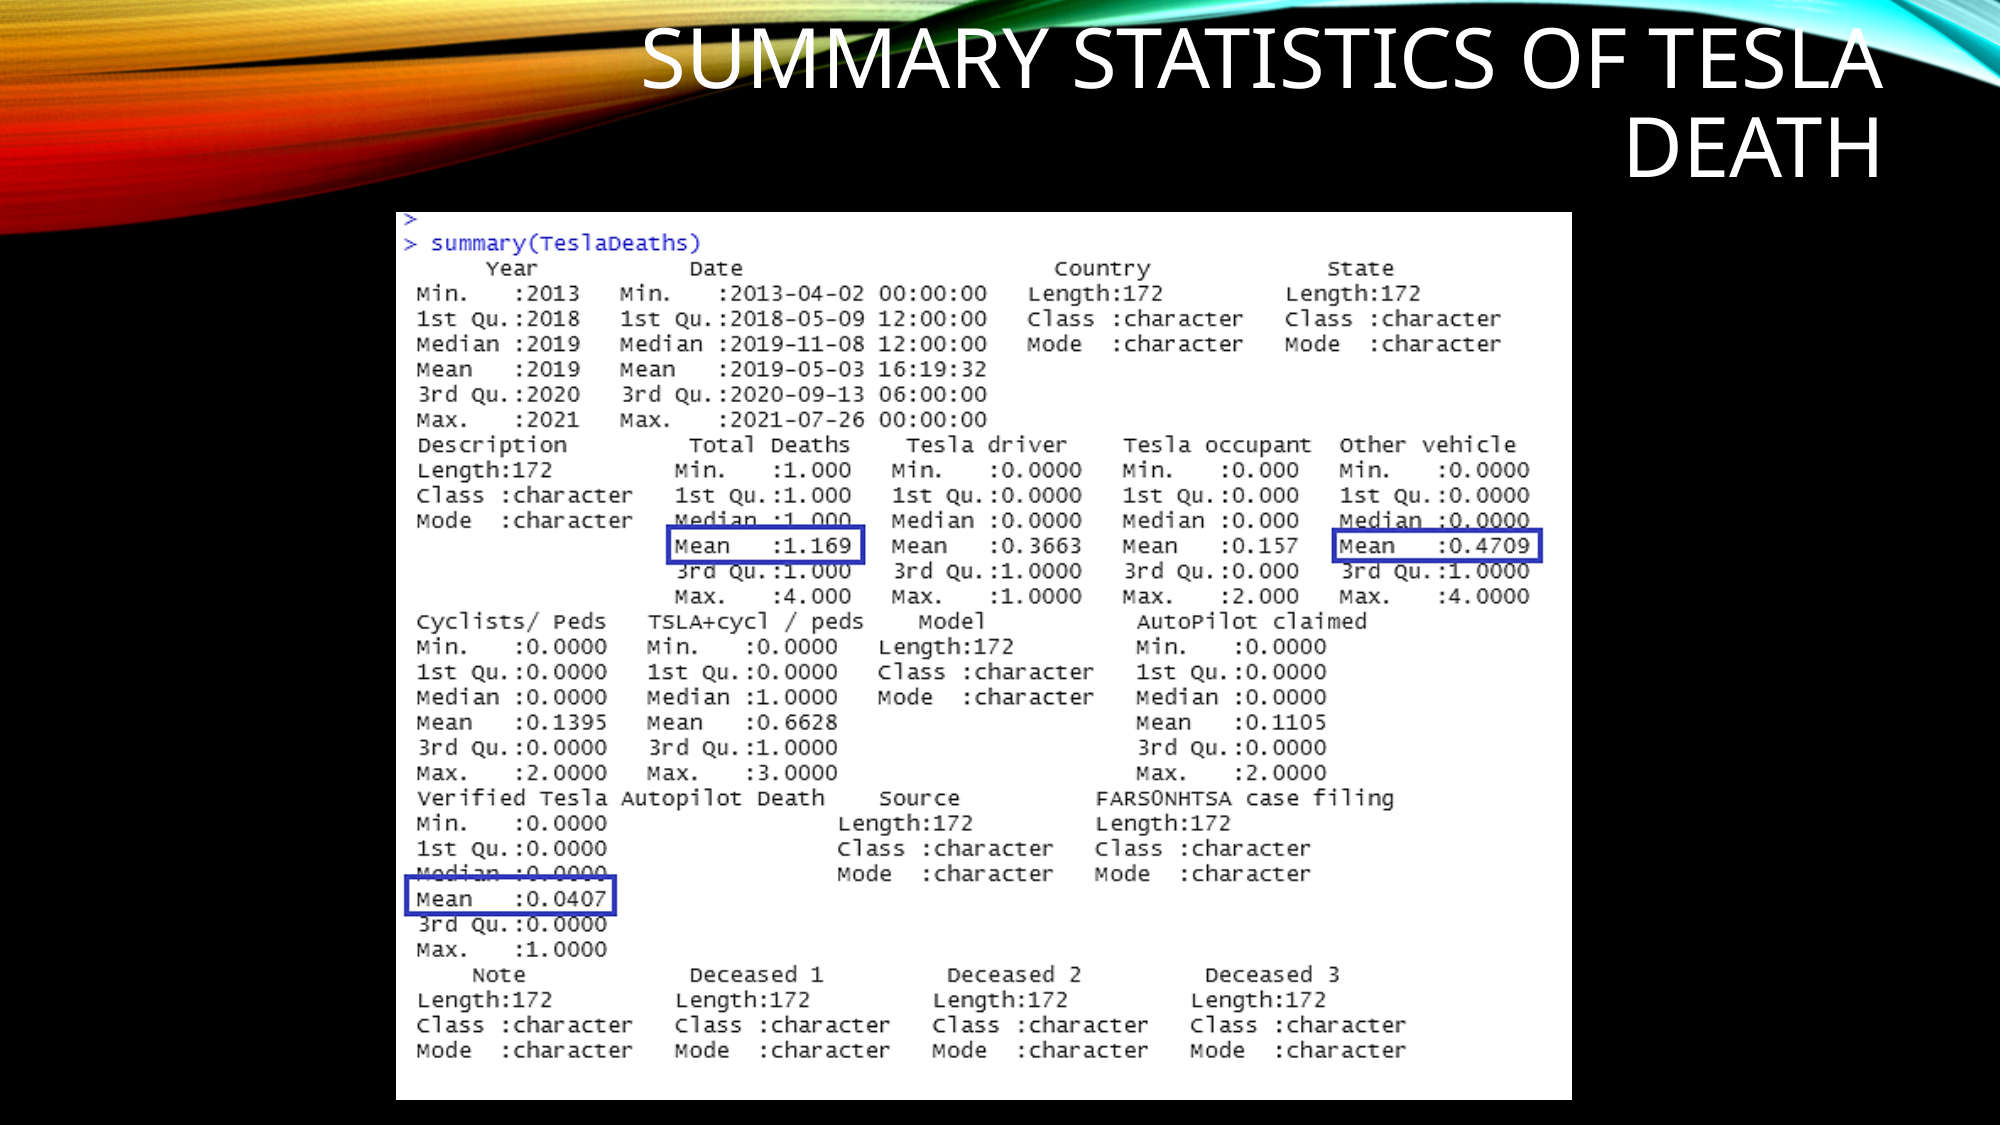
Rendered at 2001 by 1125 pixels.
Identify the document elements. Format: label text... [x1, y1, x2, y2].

picture [1573, 0, 2000, 237]
picture [0, 0, 487, 237]
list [396, 211, 1573, 1101]
title Summary statistics of Tesla death [487, 0, 1900, 213]
